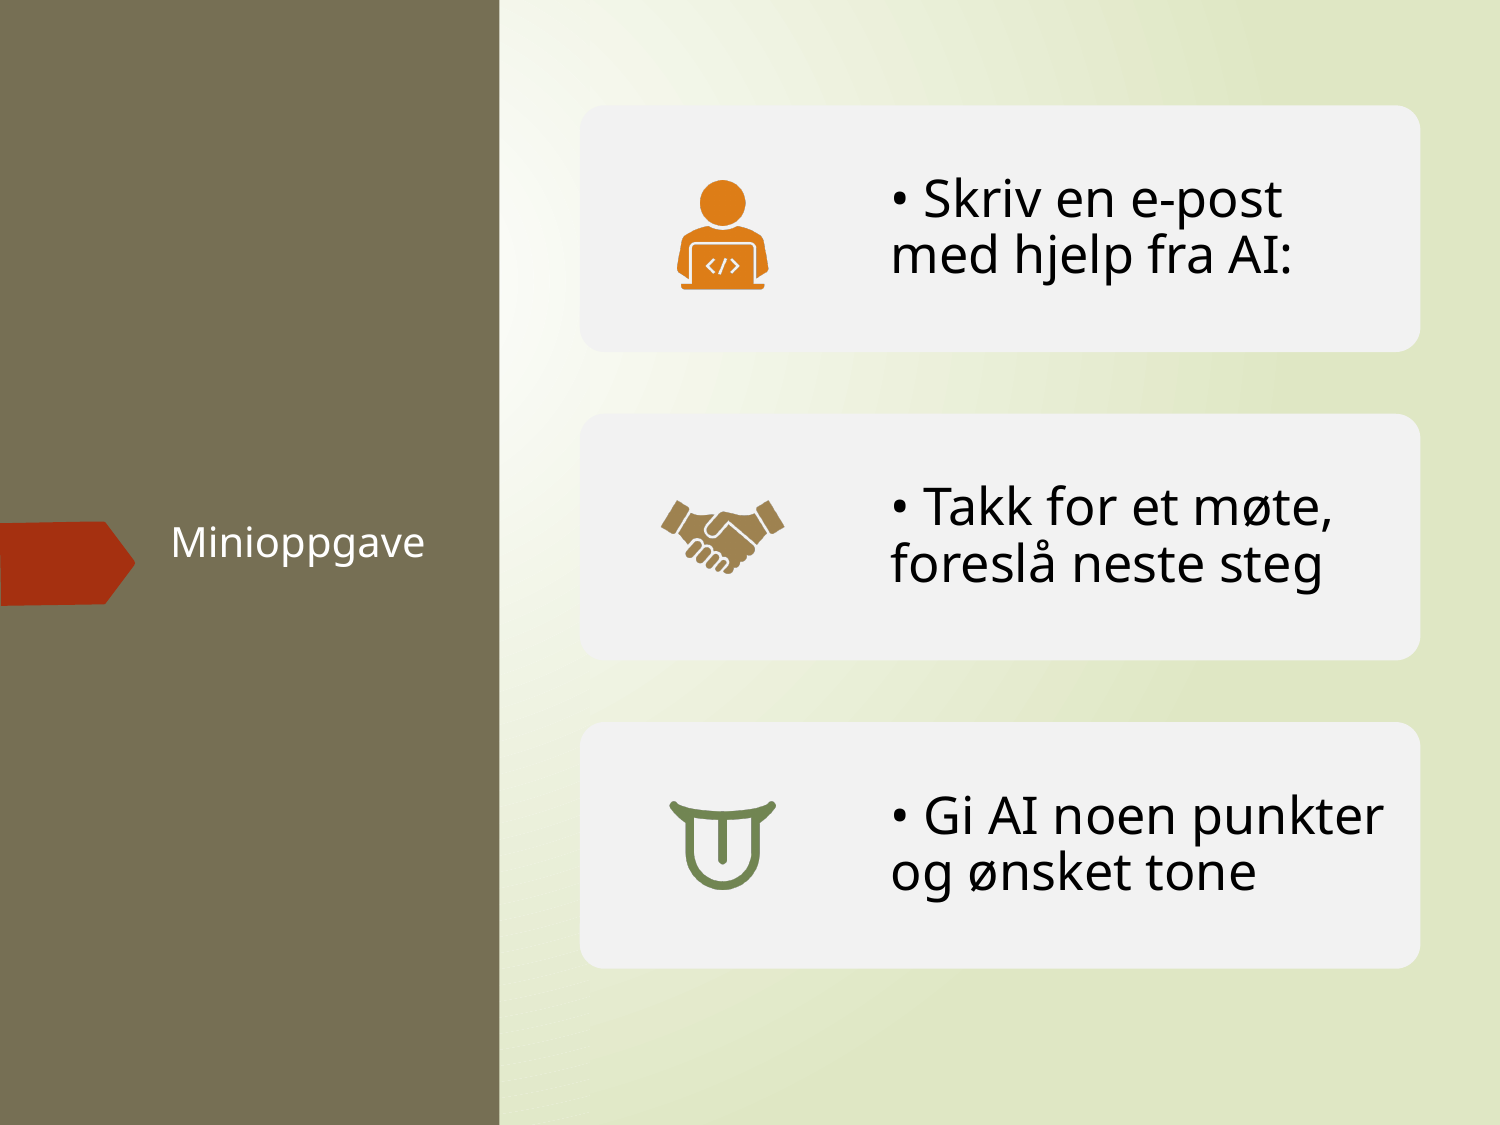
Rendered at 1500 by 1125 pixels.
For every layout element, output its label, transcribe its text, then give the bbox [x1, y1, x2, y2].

text_box [0, 0, 501, 1125]
title Minioppgave [155, 508, 457, 1006]
text_box [0, 521, 136, 606]
text_box [589, 0, 1500, 1125]
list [579, 104, 1421, 970]
